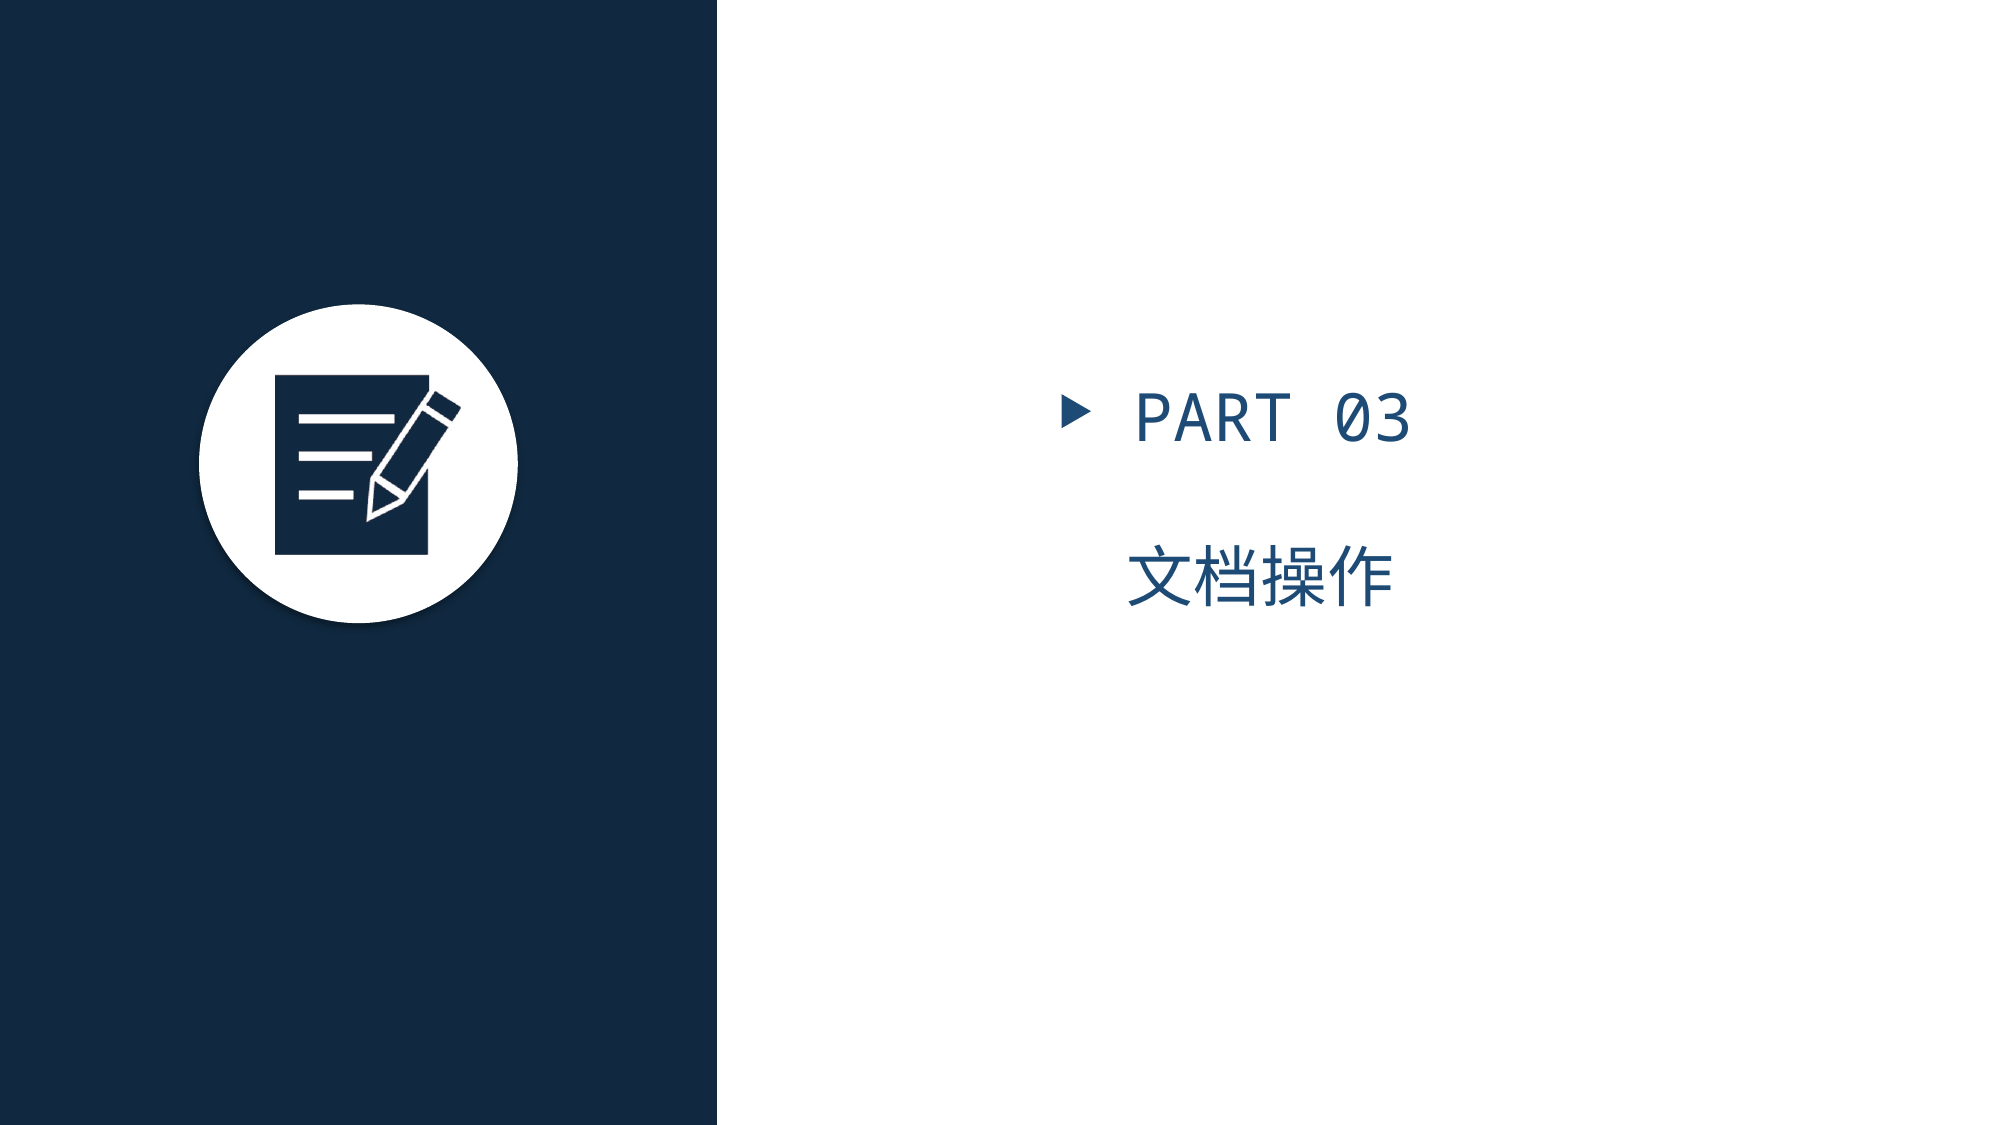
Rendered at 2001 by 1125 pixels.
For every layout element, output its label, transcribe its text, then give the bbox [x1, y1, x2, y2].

text_box [0, 0, 718, 1125]
text_box [1060, 392, 1094, 430]
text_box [198, 304, 518, 624]
text_box PART 03 [1119, 367, 1429, 463]
text_box 文档操作 [1112, 527, 1409, 623]
